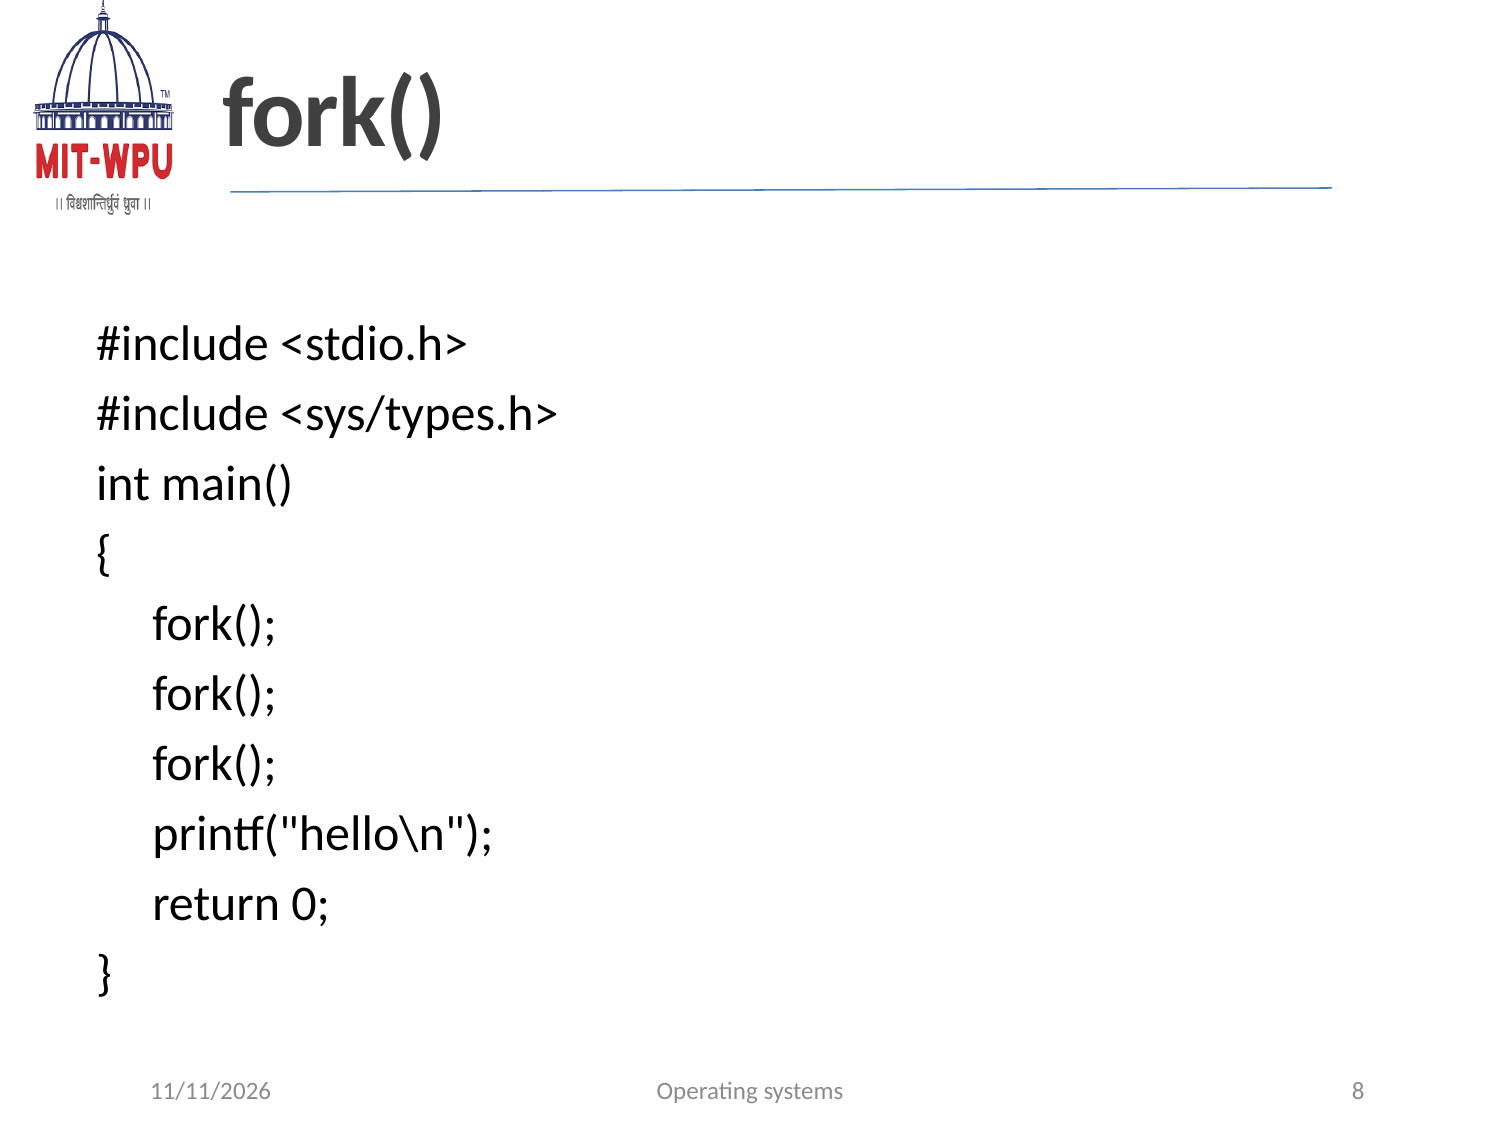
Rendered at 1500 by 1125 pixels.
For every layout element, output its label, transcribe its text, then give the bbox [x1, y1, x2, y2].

text_box [230, 36, 1382, 177]
picture [32, 0, 190, 216]
slide_number 8 [1218, 1059, 1380, 1120]
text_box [230, 187, 1333, 193]
slide_number 23-Aug-22 [134, 1059, 440, 1120]
footer Operating systems [453, 1059, 1047, 1120]
title [191, 47, 1373, 244]
list #include <stdio.h> #include <sys/types.h> int main() { fork(); fork(); fork(); printf("hello\n"); return 0; } [81, 302, 729, 1075]
text_box fork() [207, 57, 1350, 175]
